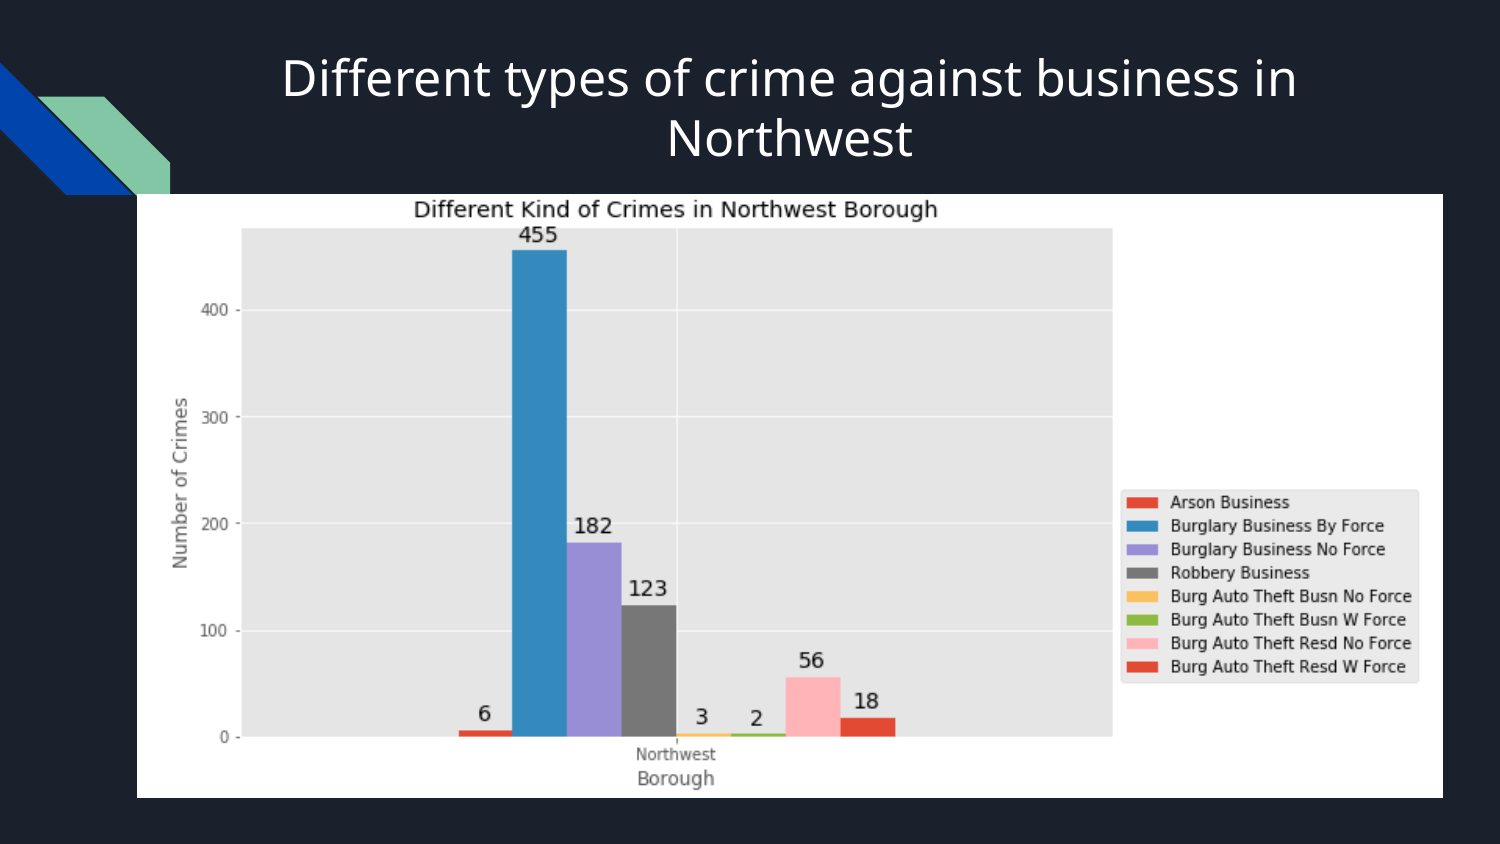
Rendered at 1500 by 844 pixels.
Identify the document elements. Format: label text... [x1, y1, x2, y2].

title Different types of crime against business in Northwest [212, 31, 1368, 182]
picture [137, 194, 1443, 798]
